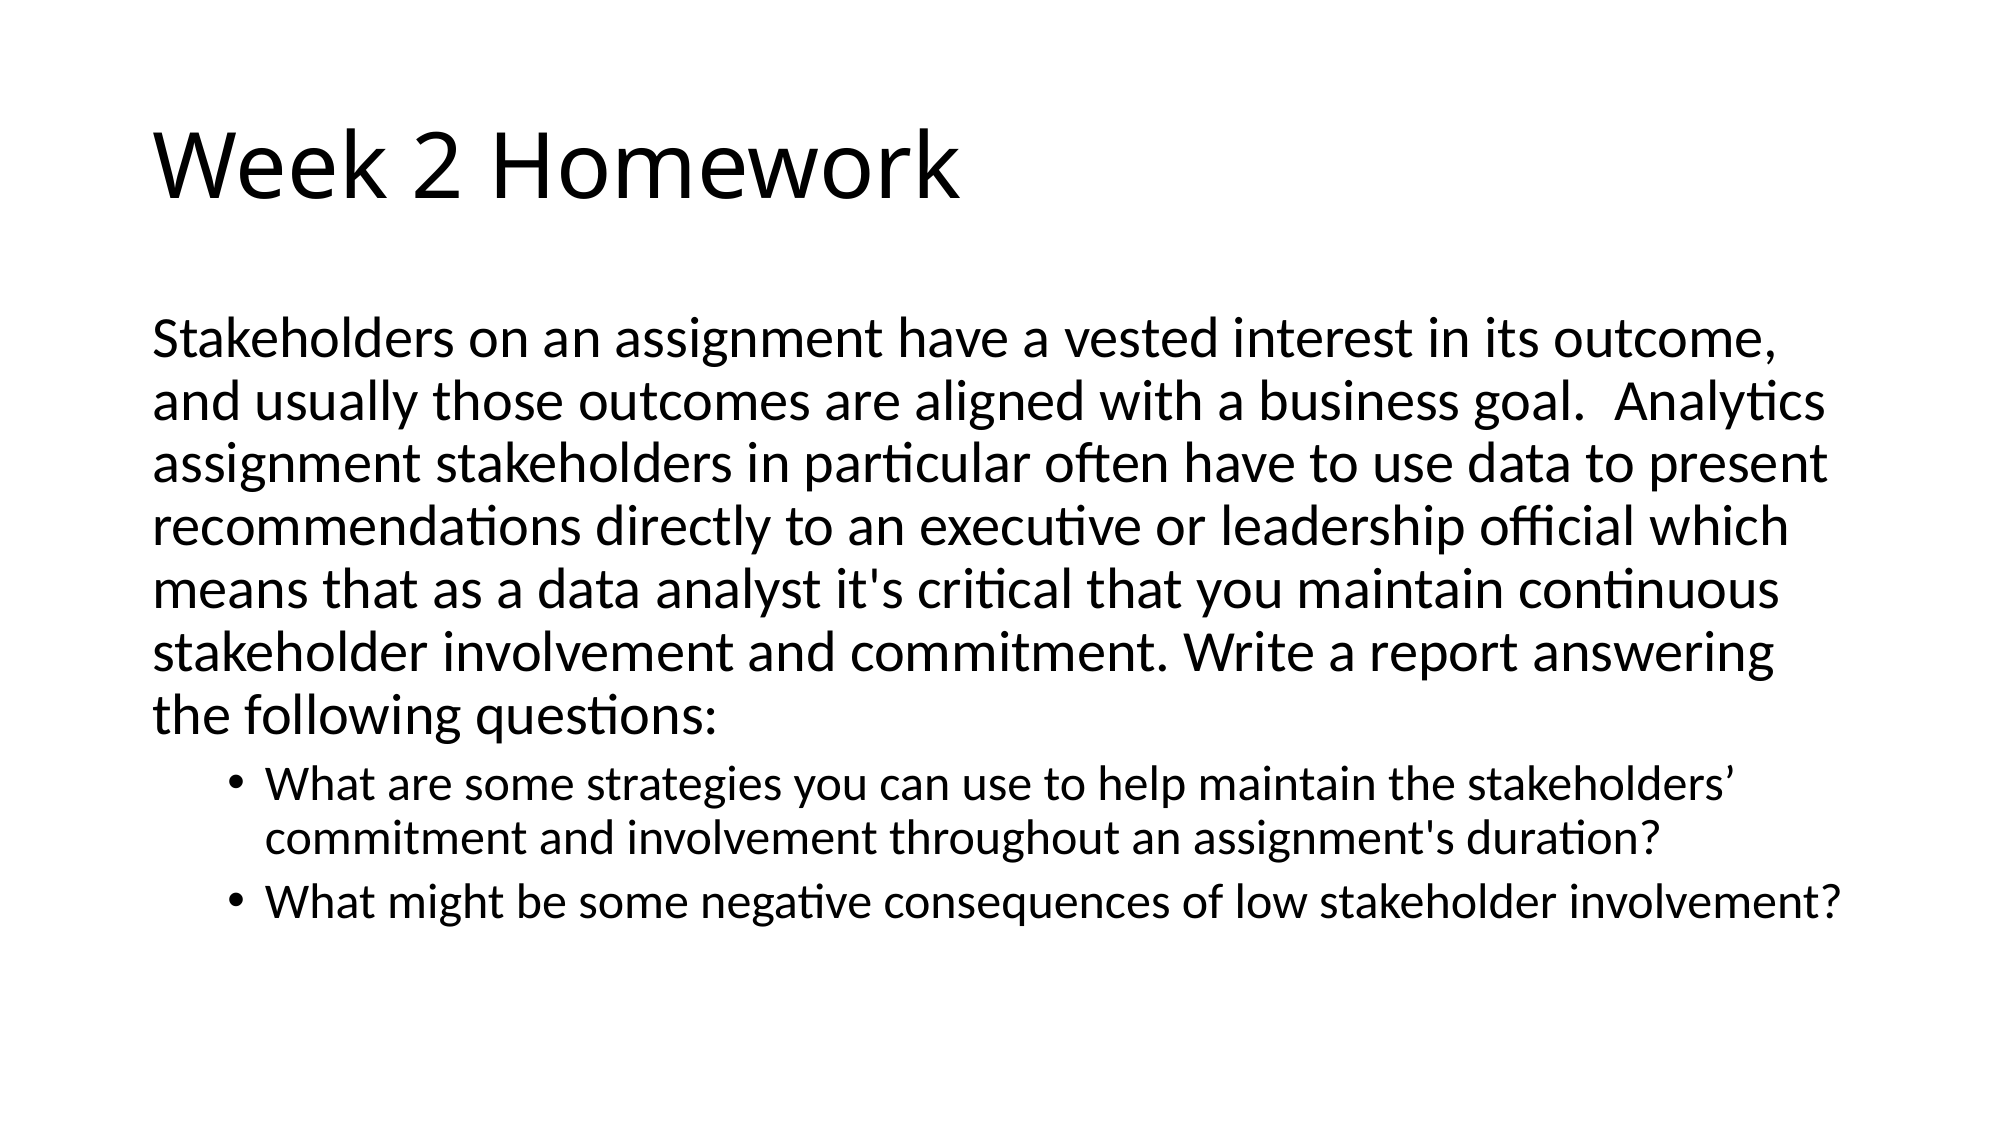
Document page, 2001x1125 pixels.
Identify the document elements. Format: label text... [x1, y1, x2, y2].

list Stakeholders on an assignment have a vested interest in its outcome, and usually those outcomes are aligned with a business goal. Analytics assignment stakeholders in particular often have to use data to present recommendations directly to an executive or leadership official which means that as a data analyst it's critical that you maintain continuous stakeholder involvement and commitment. Write a report answering the following questions: What are some strategies you can use to help maintain the stakeholders’ commitment and involvement throughout an assignment's duration? What might be some negative consequences of low stakeholder involvement? [137, 299, 1863, 1014]
title Week 2 Homework [137, 59, 1863, 278]
